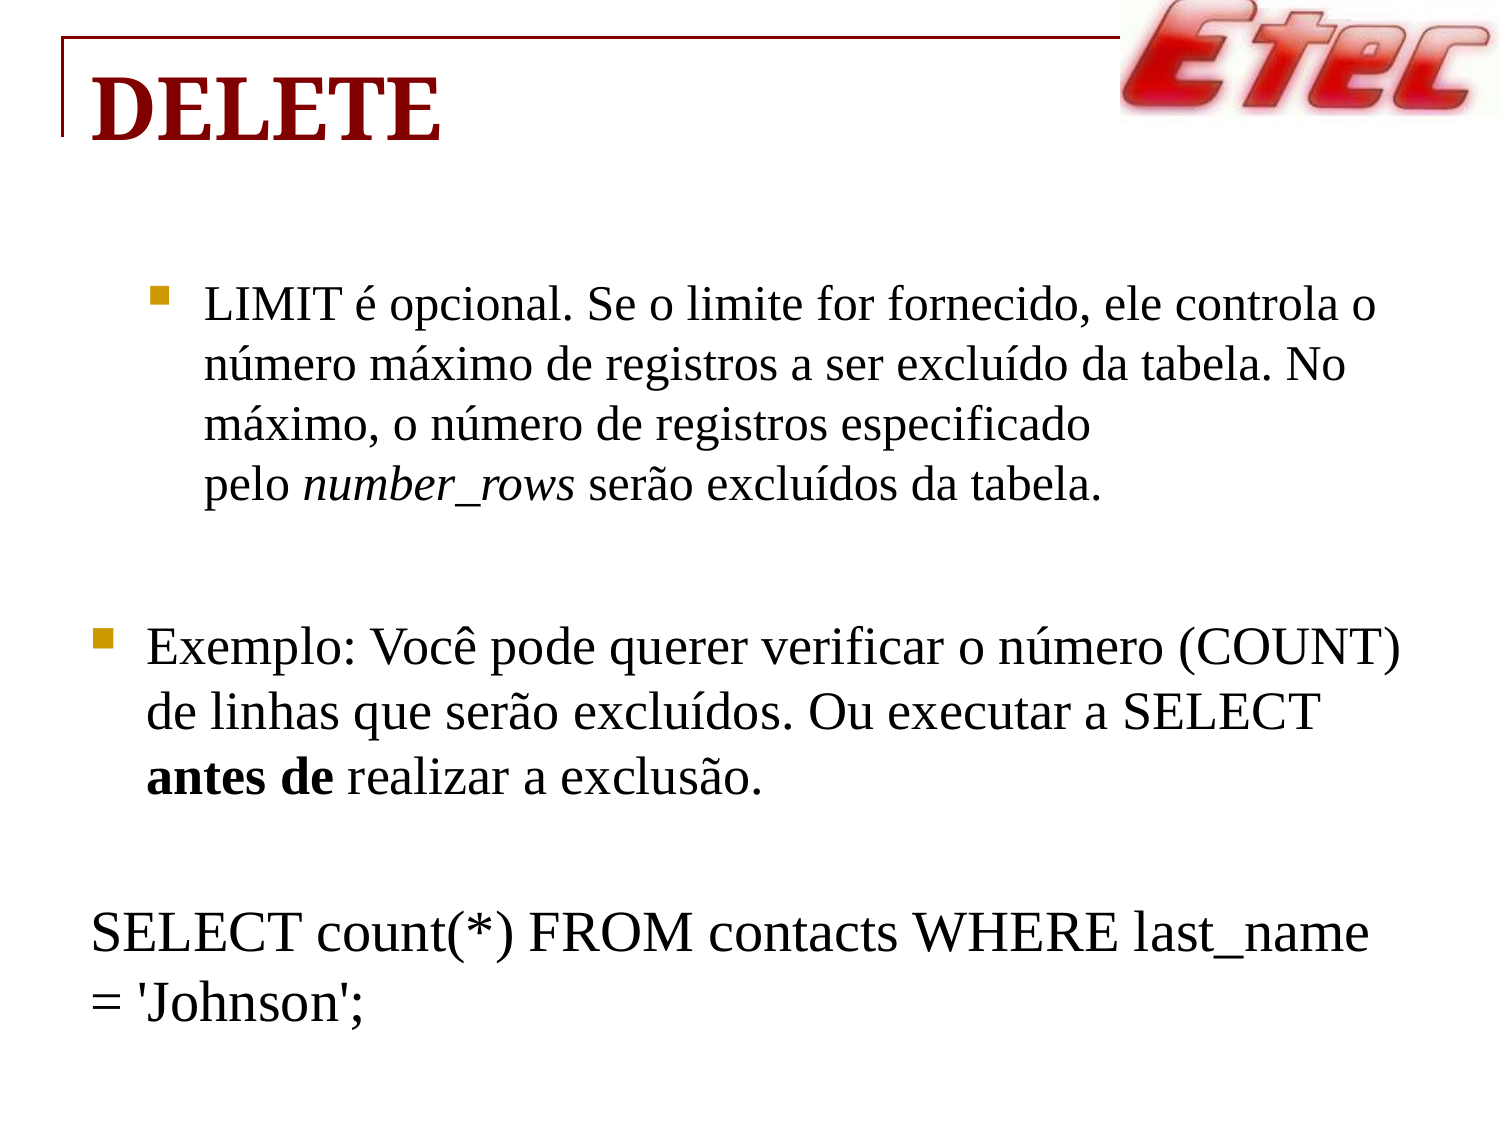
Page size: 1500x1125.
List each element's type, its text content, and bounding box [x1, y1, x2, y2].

list LIMIT é opcional. Se o limite for fornecido, ele controla o número máximo de registros a ser excluído da tabela. No máximo, o número de registros especificado pelo number_rows serão excluídos da tabela. Exemplo: Você pode querer verificar o número (COUNT) de linhas que serão excluídos. Ou executar a SELECT antes de realizar a exclusão. SELECT count(*) FROM contacts WHERE last_name = 'Johnson'; [74, 262, 1426, 1006]
picture [1120, 0, 1500, 124]
title DELETE [74, 45, 1426, 233]
